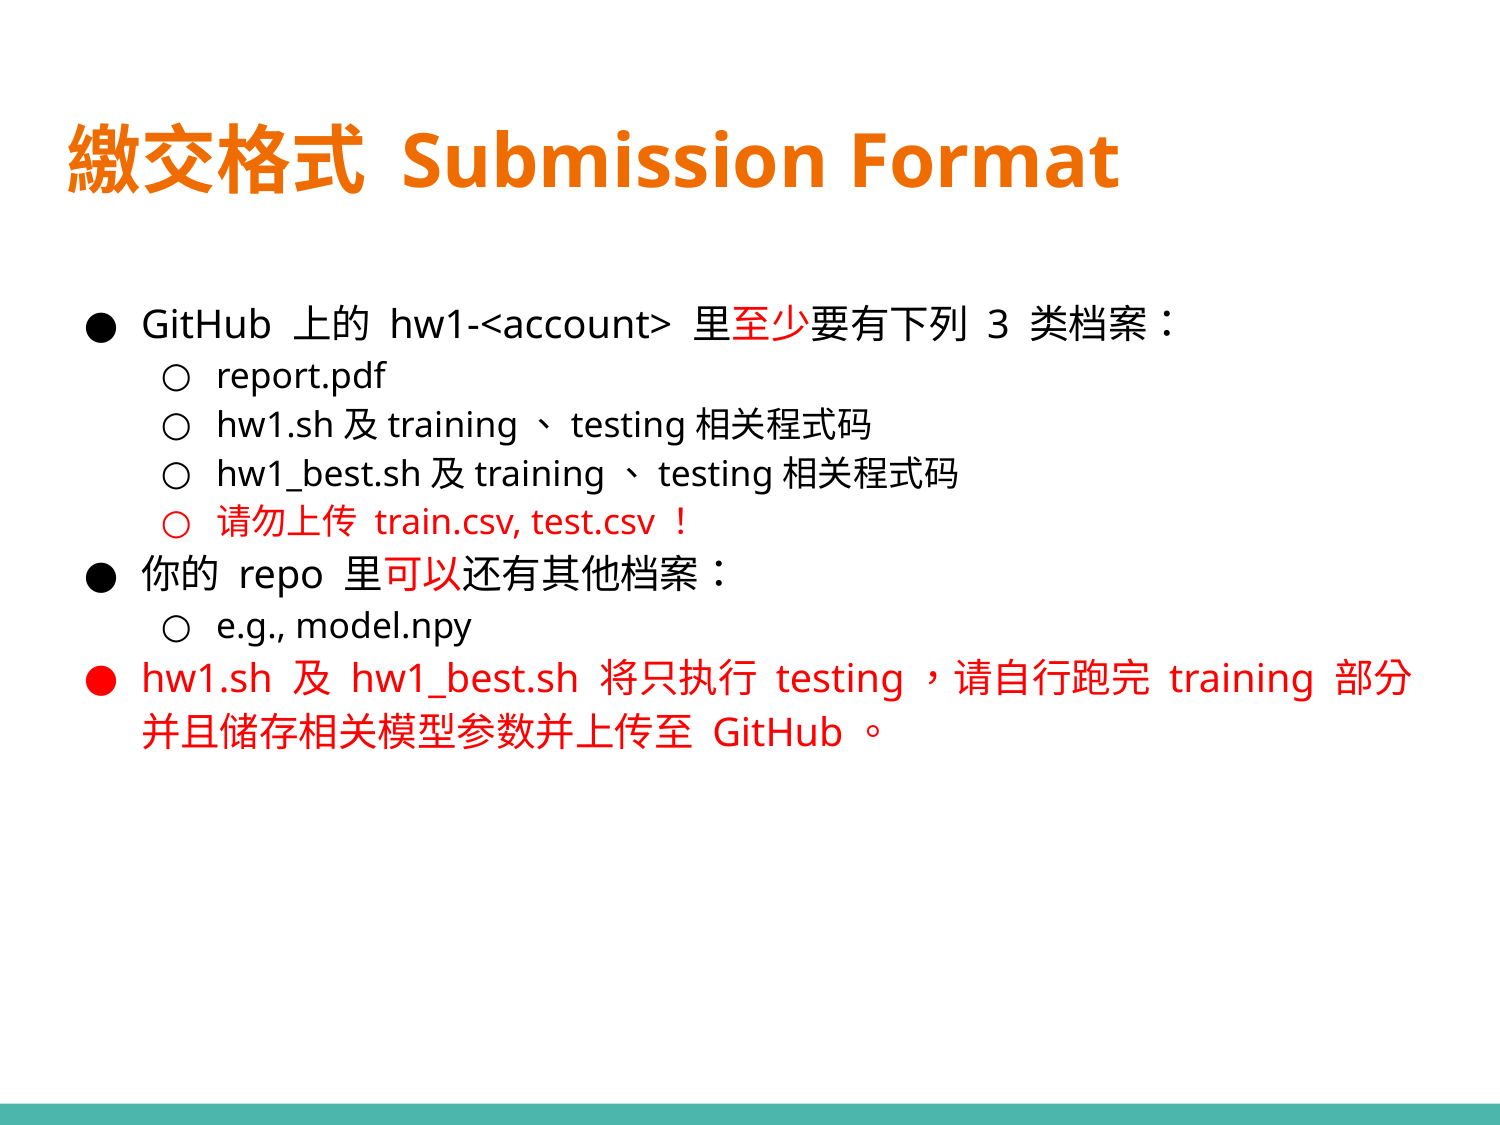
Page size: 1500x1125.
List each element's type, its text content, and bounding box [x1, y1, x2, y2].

list GitHub 上的 hw1-<account> 里至少要有下列 3 类档案： report.pdf hw1.sh及training、testing相关程式码 hw1_best.sh及training、testing相关程式码 请勿上传 train.csv, test.csv！ 你的 repo 里可以还有其他档案： e.g., model.npy hw1.sh 及 hw1_best.sh 将只执行 testing，请自行跑完 training 部分并且储存相关模型参数并上传至 GitHub。 [51, 276, 1449, 1073]
title 繳交格式 Submission Format [51, 97, 1449, 252]
